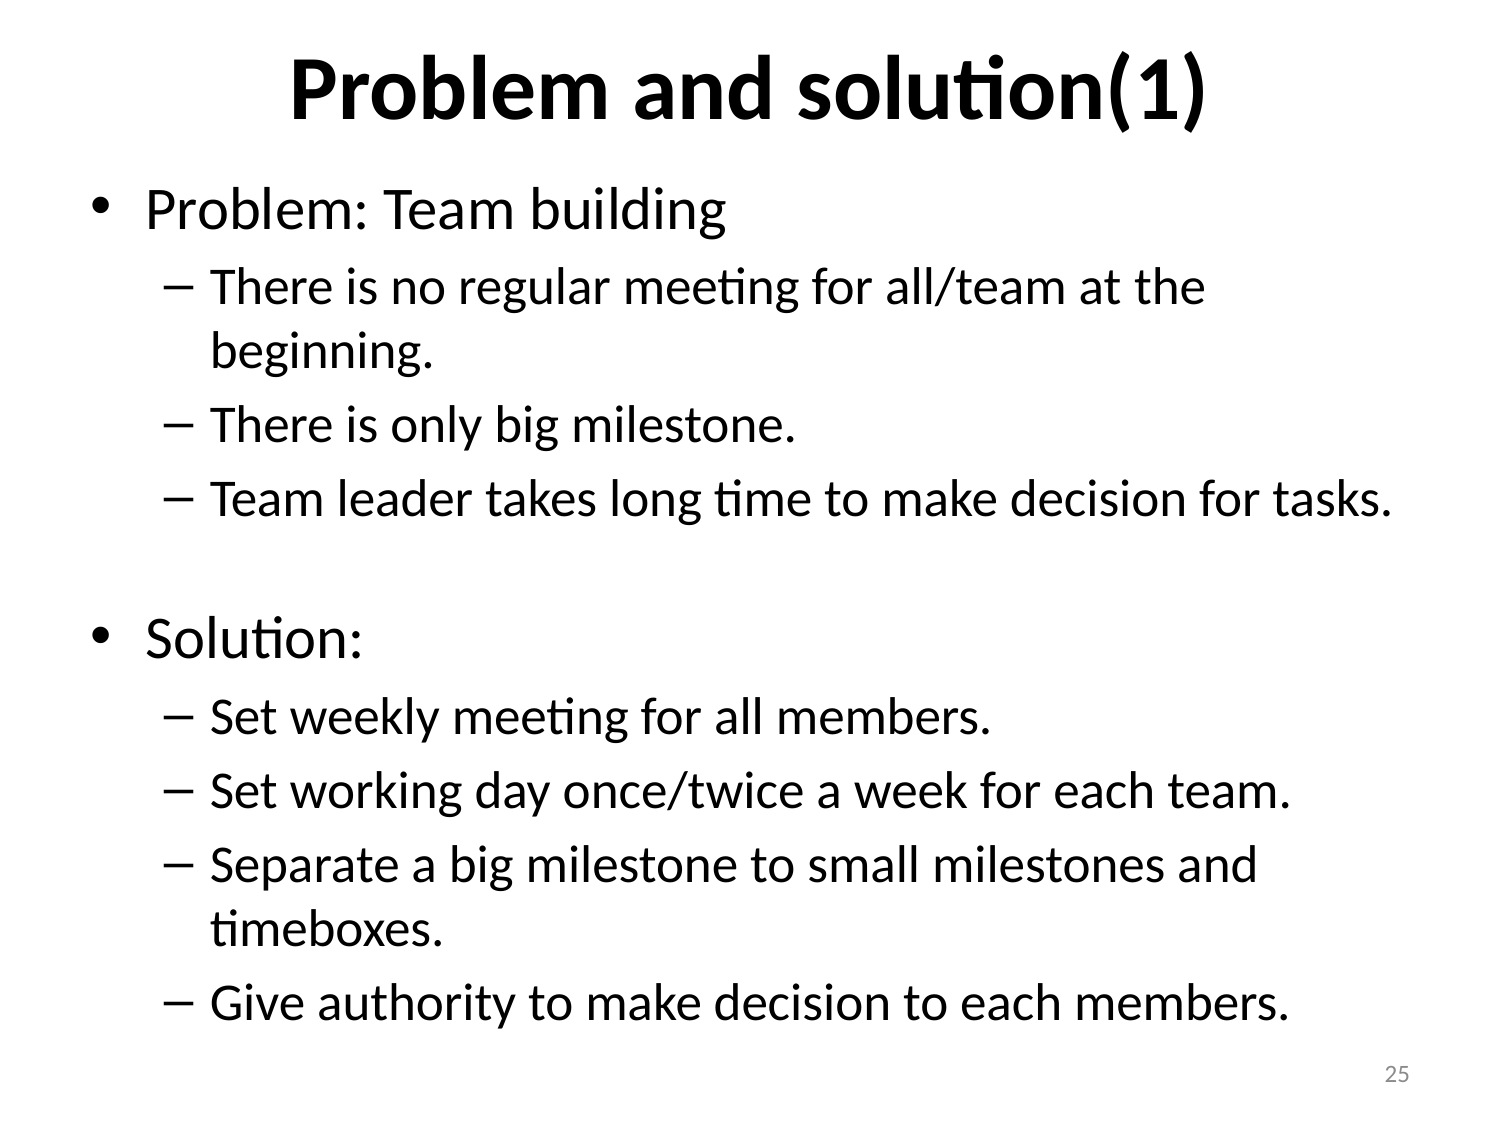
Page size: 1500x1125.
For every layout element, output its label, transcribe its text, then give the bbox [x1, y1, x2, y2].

title Problem and solution(1) [75, 30, 1425, 135]
list Problem: Team building There is no regular meeting for all/team at the beginning. There is only big milestone. Team leader takes long time to make decision for tasks. Solution: Set weekly meeting for all members. Set working day once/twice a week for each team. Separate a big milestone to small milestones and timeboxes. Give authority to make decision to each members. [75, 160, 1425, 1083]
slide_number 25 [1074, 1042, 1425, 1103]
